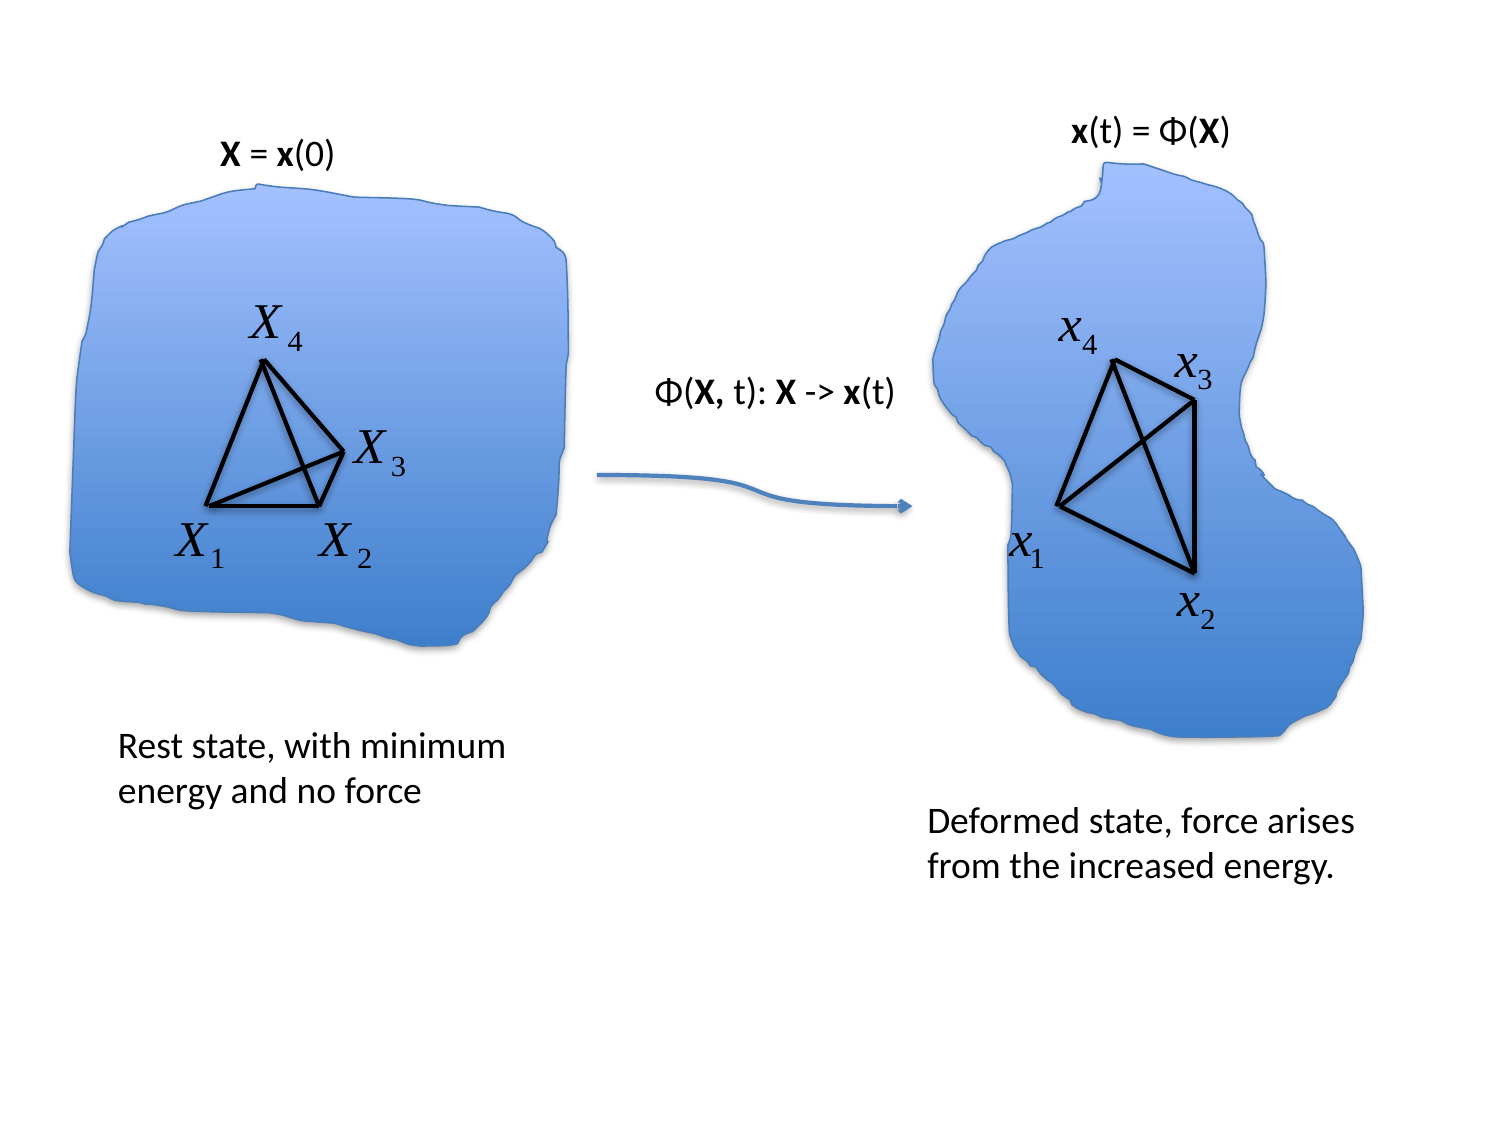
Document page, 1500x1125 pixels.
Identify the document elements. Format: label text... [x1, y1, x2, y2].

text_box Rest state, with minimum energy and no force [103, 747, 621, 819]
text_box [69, 98, 1365, 739]
text_box Deformed state, force arises from the increased energy. [912, 788, 1430, 894]
